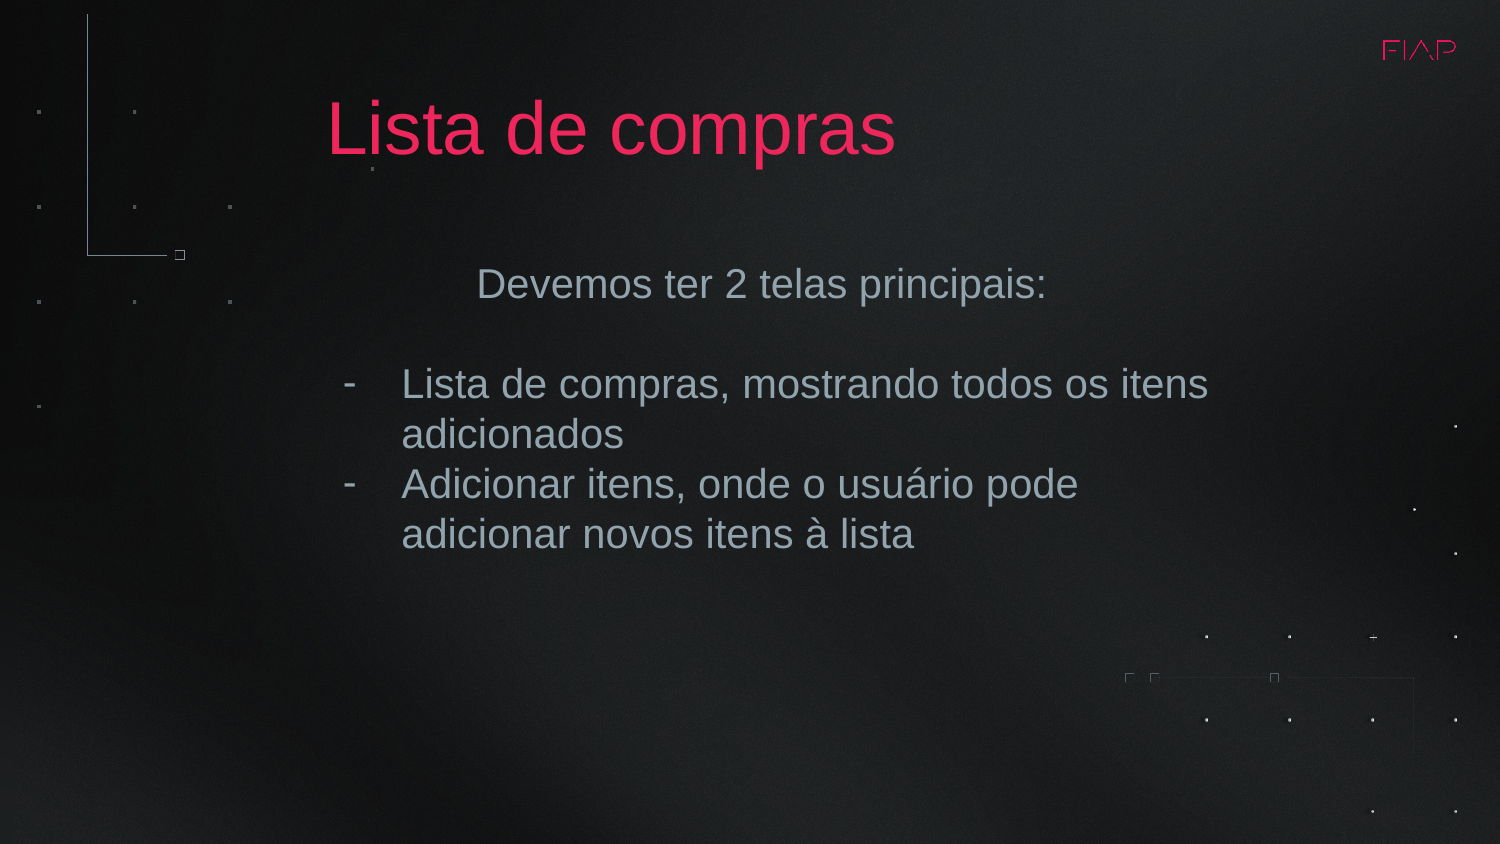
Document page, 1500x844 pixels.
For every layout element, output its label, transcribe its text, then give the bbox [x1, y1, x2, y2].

text_box Devemos ter 2 telas principais: Lista de compras, mostrando todos os itens adicionados Adicionar itens, onde o usuário pode adicionar novos itens à lista [311, 249, 1242, 615]
picture [0, 0, 1500, 844]
text_box Lista de compras [378, 72, 1126, 177]
